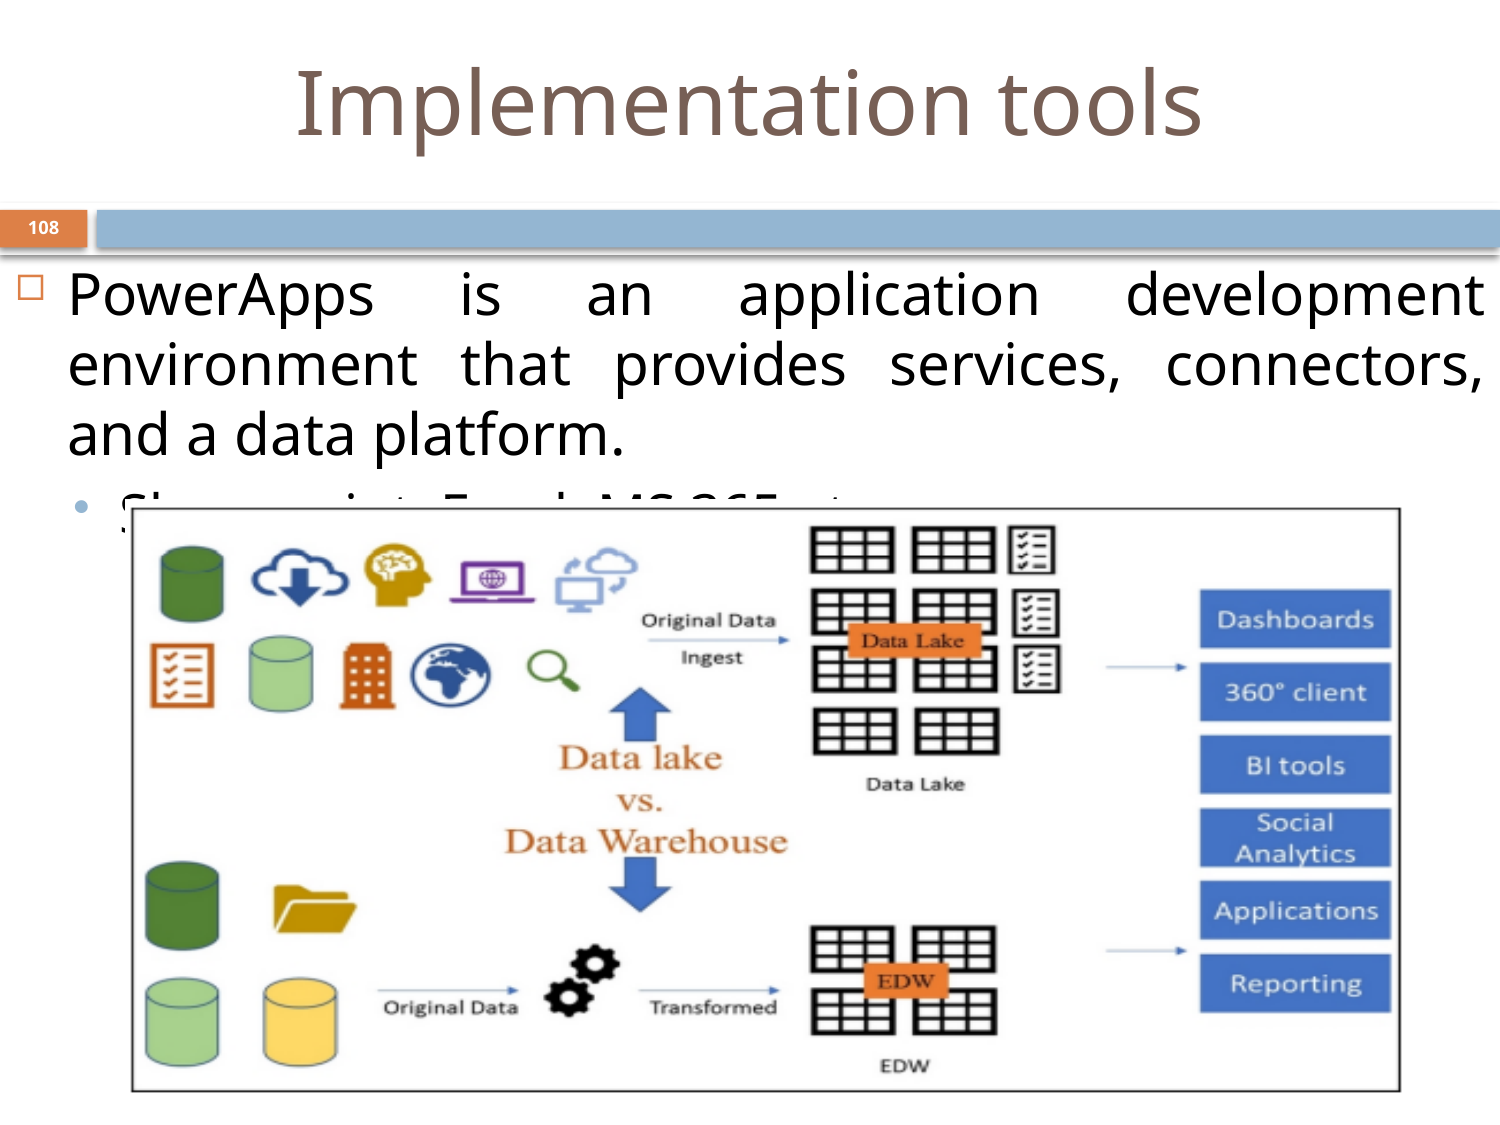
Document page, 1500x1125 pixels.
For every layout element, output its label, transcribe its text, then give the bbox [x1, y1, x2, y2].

title Implementation tools [0, 0, 1500, 201]
picture [124, 499, 1413, 1101]
slide_number 108 [0, 208, 88, 249]
list PowerApps is an application development environment that provides services, connectors, and a data platform. Share point, Excel, MS 365 etc… [0, 249, 1500, 1125]
